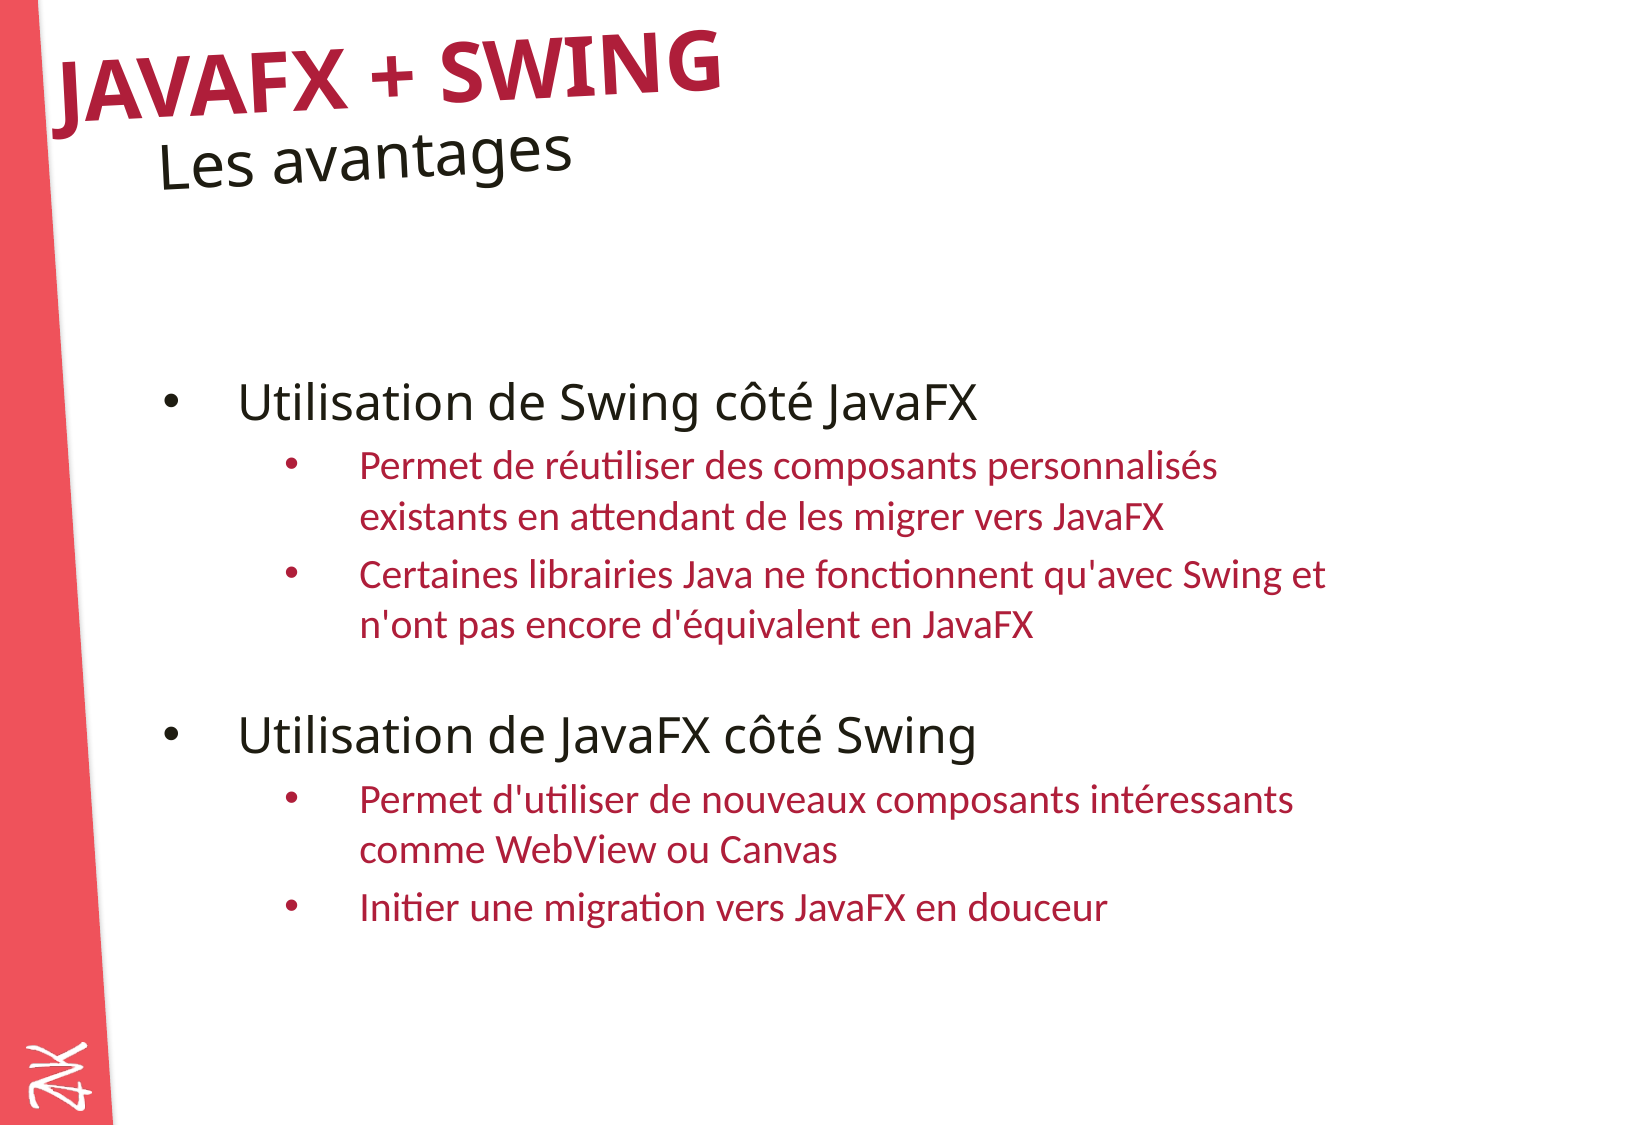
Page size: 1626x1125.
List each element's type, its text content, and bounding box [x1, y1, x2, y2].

list Utilisation de Swing côté JavaFX Permet de réutiliser des composants personnalisés existants en attendant de les migrer vers JavaFX Certaines librairies Java ne fonctionnent qu'avec Swing et n'ont pas encore d'équivalent en JavaFX Utilisation de JavaFX côté Swing Permet d'utiliser de nouveaux composants intéressants comme WebView ou Canvas Initier une migration vers JavaFX en douceur [147, 362, 1357, 953]
list Les avantages [140, 74, 1034, 231]
picture [26, 1042, 92, 1112]
title JavaFX + Swing [40, 0, 1113, 154]
